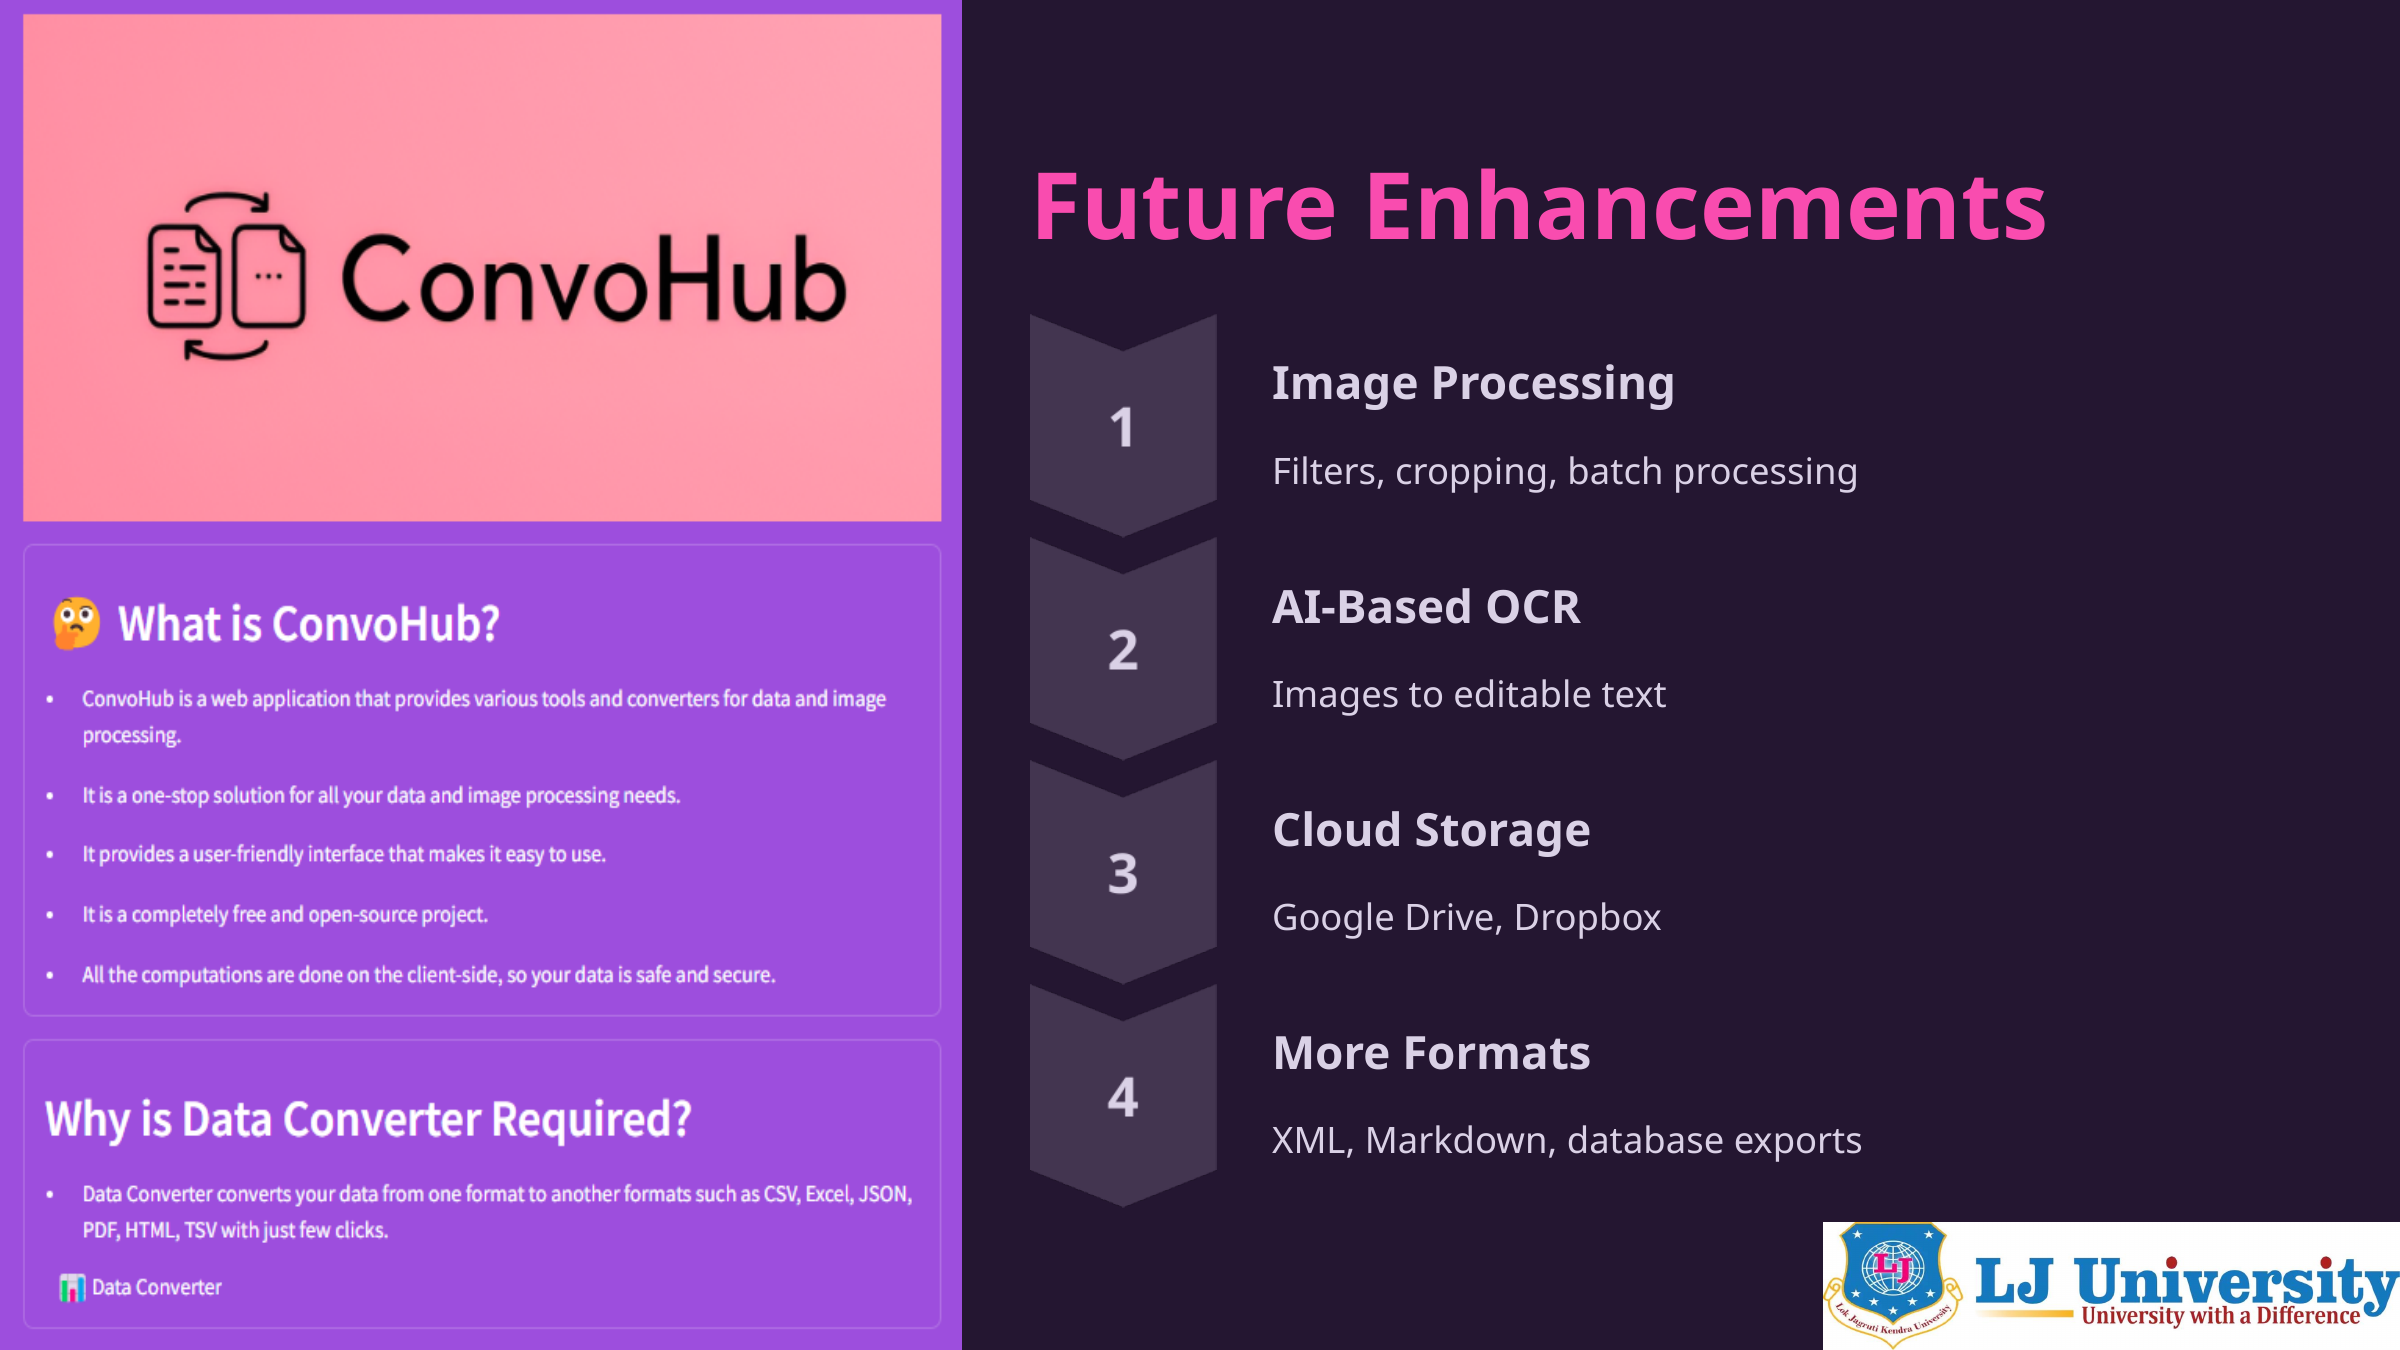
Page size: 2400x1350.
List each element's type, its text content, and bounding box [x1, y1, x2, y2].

text_box XML, Markdown, database exports [1272, 1101, 2270, 1162]
text_box Filters, cropping, batch processing [1272, 432, 2270, 492]
text_box Google Drive, Dropbox [1272, 878, 2270, 939]
text_box Image Processing [1271, 351, 1738, 410]
text_box Future Enhancements [1030, 142, 1961, 259]
text_box Images to editable text [1272, 655, 2270, 715]
text_box More Formats [1271, 1021, 1738, 1080]
picture [1823, 1222, 2400, 1350]
picture [1030, 314, 1217, 1208]
picture [0, 0, 962, 1350]
text_box AI-Based OCR [1271, 574, 1738, 634]
text_box Cloud Storage [1271, 798, 1738, 857]
